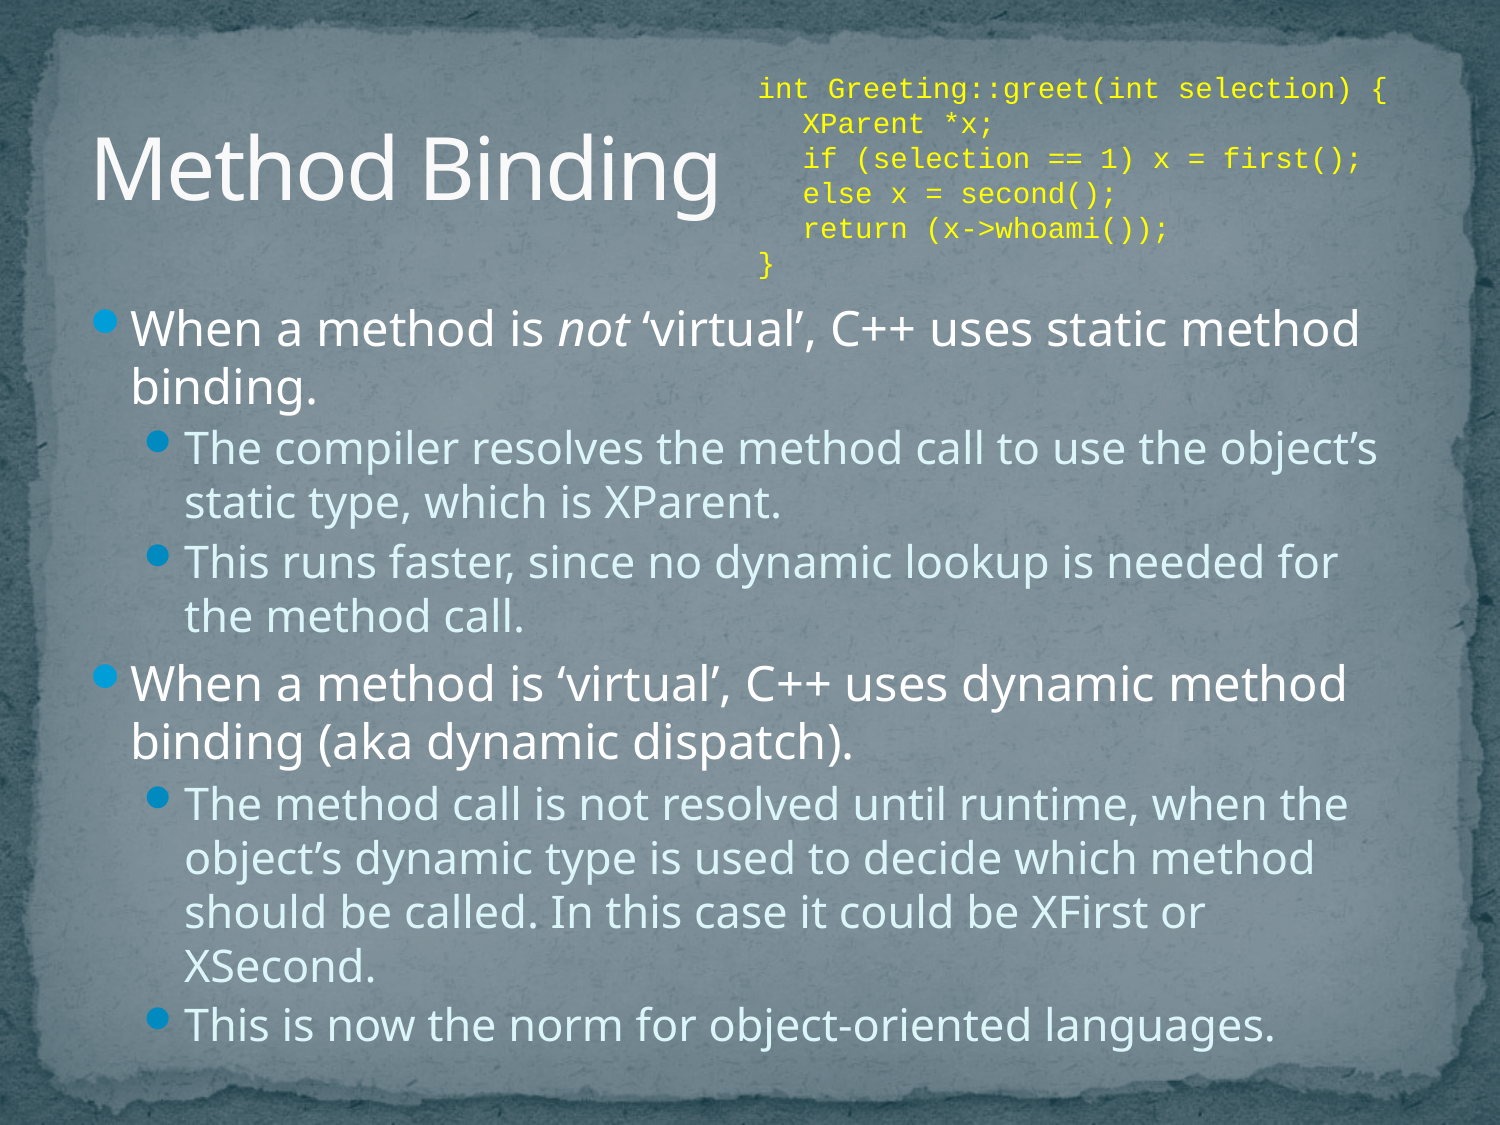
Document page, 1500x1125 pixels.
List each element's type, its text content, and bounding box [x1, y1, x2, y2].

title Method Binding [74, 24, 1425, 225]
list When a method is not ‘virtual’, C++ uses static method binding. The compiler resolves the method call to use the object’s static type, which is XParent. This runs faster, since no dynamic lookup is needed for the method call. When a method is ‘virtual’, C++ uses dynamic method binding (aka dynamic dispatch). The method call is not resolved until runtime, when the object’s dynamic type is used to decide which method should be called. In this case it could be XFirst or XSecond. This is now the norm for object-oriented languages. [75, 289, 1425, 1063]
text_box int Greeting::greet(int selection) { XParent *x; if (selection == 1) x = first(); else x = second(); return (x->whoami()); } [742, 62, 1493, 287]
